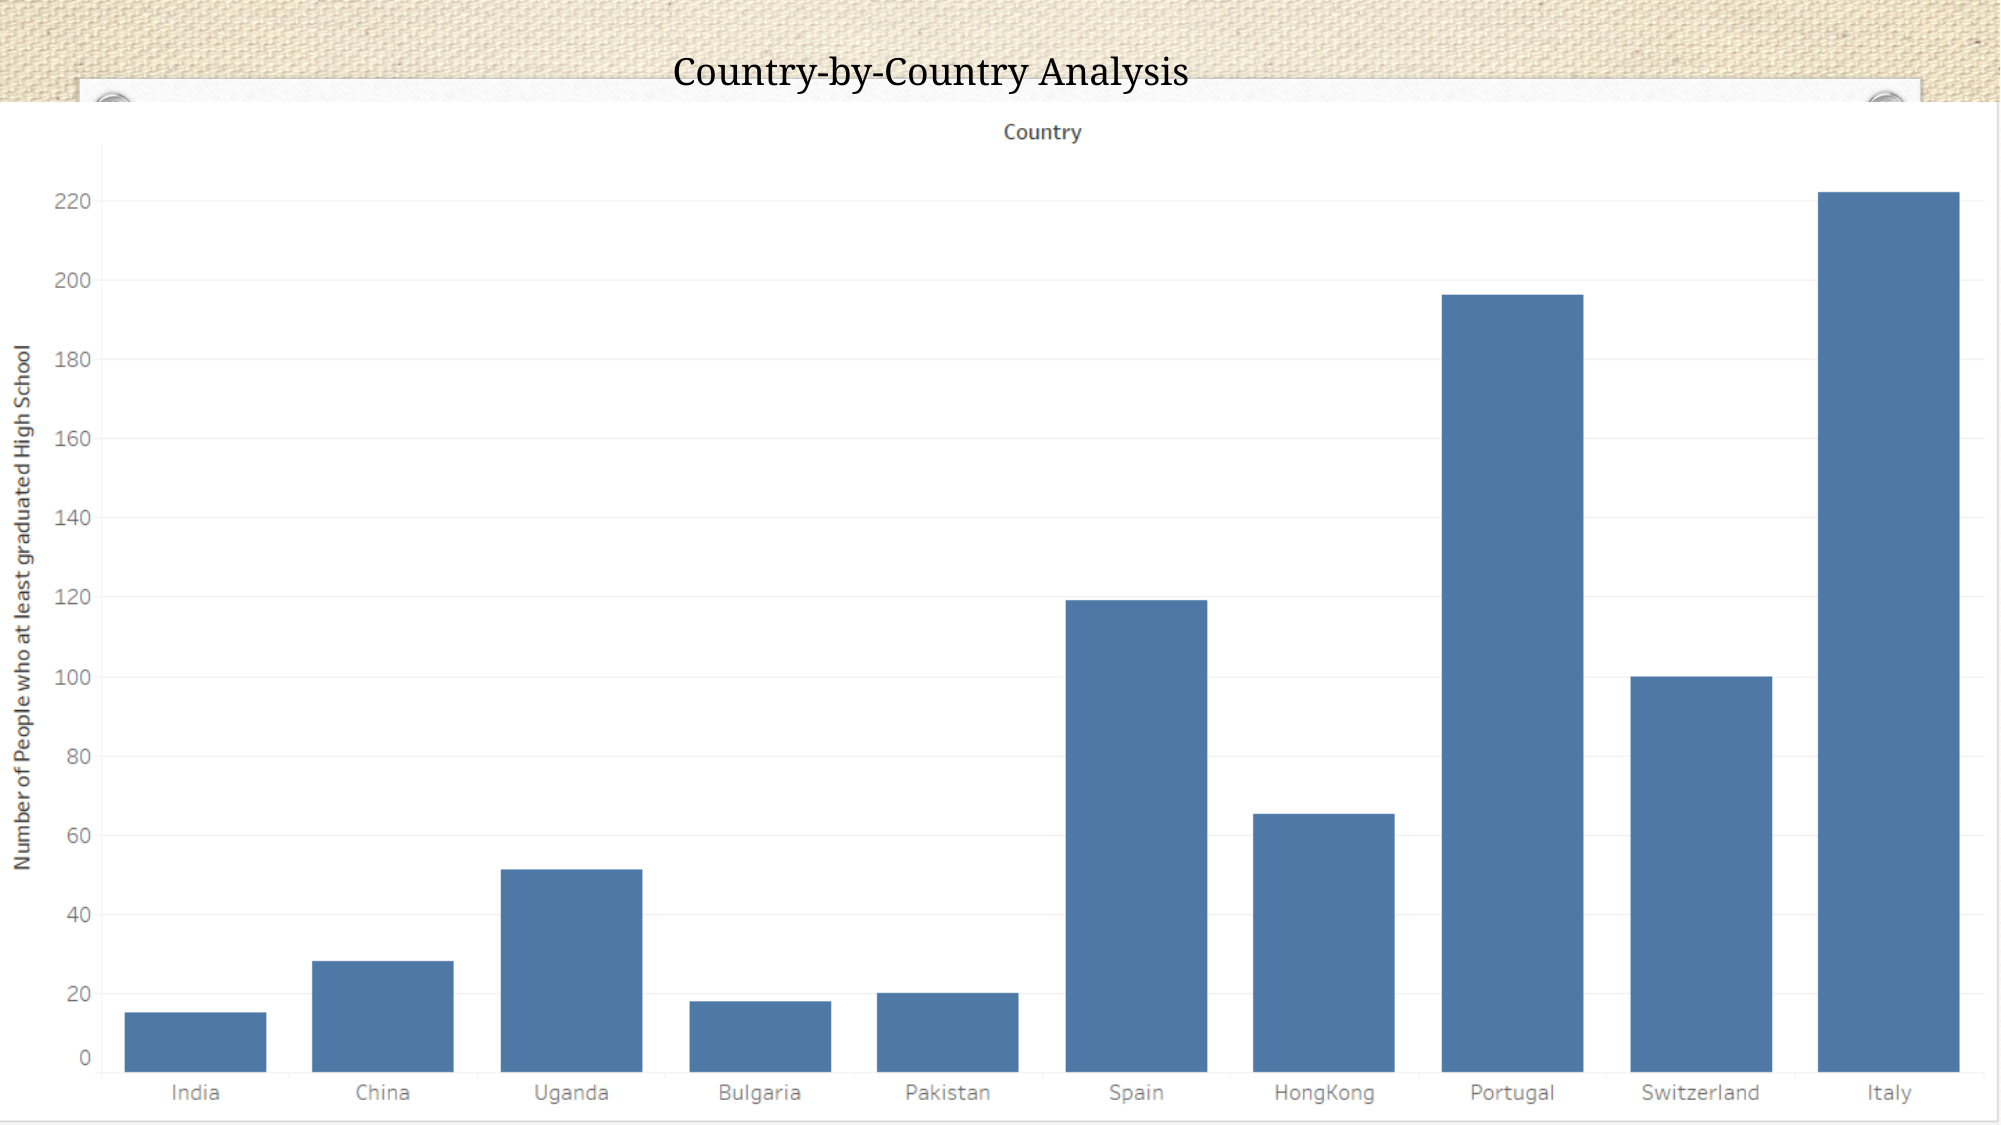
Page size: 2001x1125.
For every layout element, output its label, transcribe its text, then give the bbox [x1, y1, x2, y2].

picture [0, 0, 2001, 1125]
text_box Country-by-Country Analysis [414, 40, 1448, 101]
